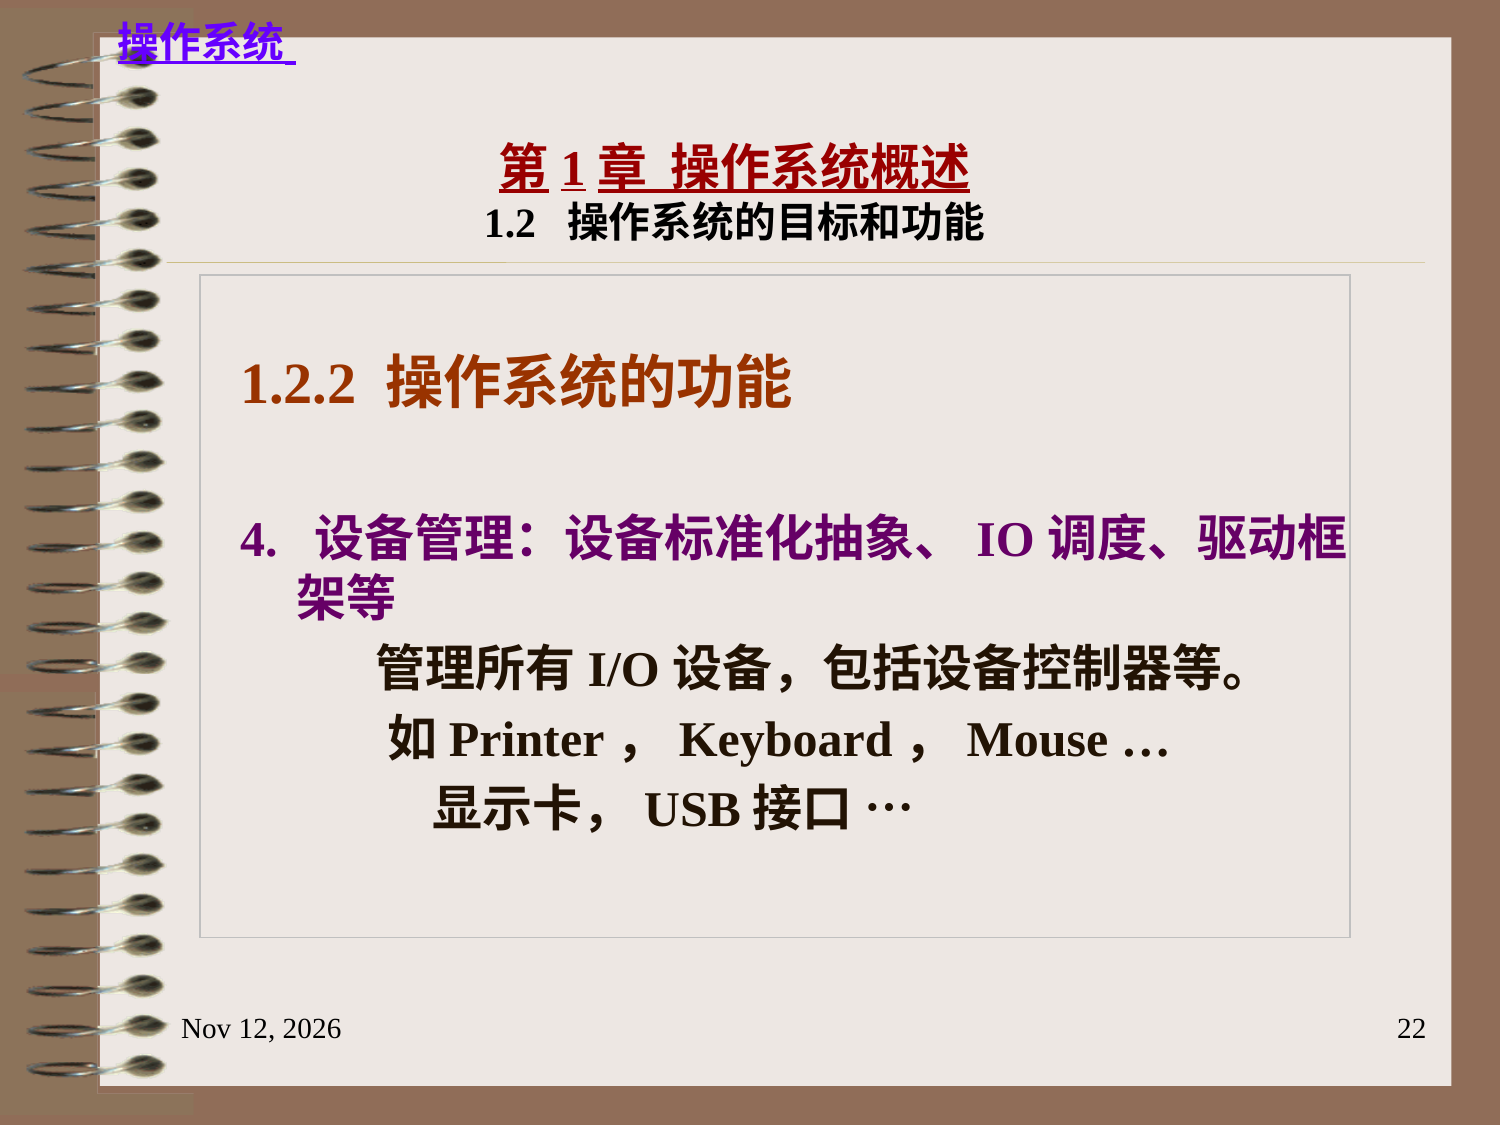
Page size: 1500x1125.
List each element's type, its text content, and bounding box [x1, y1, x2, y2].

text_box 22 [1128, 1001, 1442, 1077]
text_box 2023/6/18 [166, 1001, 479, 1077]
list 1.2.2 操作系统的功能 4. 设备管理：设备标准化抽象、IO调度、驱动框架等 管理所有I/O设备，包括设备控制器等。 如Printer，Keyboard，Mouse … 显示卡，USB接口 … [225, 337, 1375, 1013]
picture [188, 51, 194, 61]
text_box [200, 274, 1350, 938]
title 第1章 操作系统概述 1.2 操作系统的目标和功能 [434, 153, 1035, 229]
picture [0, 692, 194, 1115]
picture [0, 8, 194, 674]
